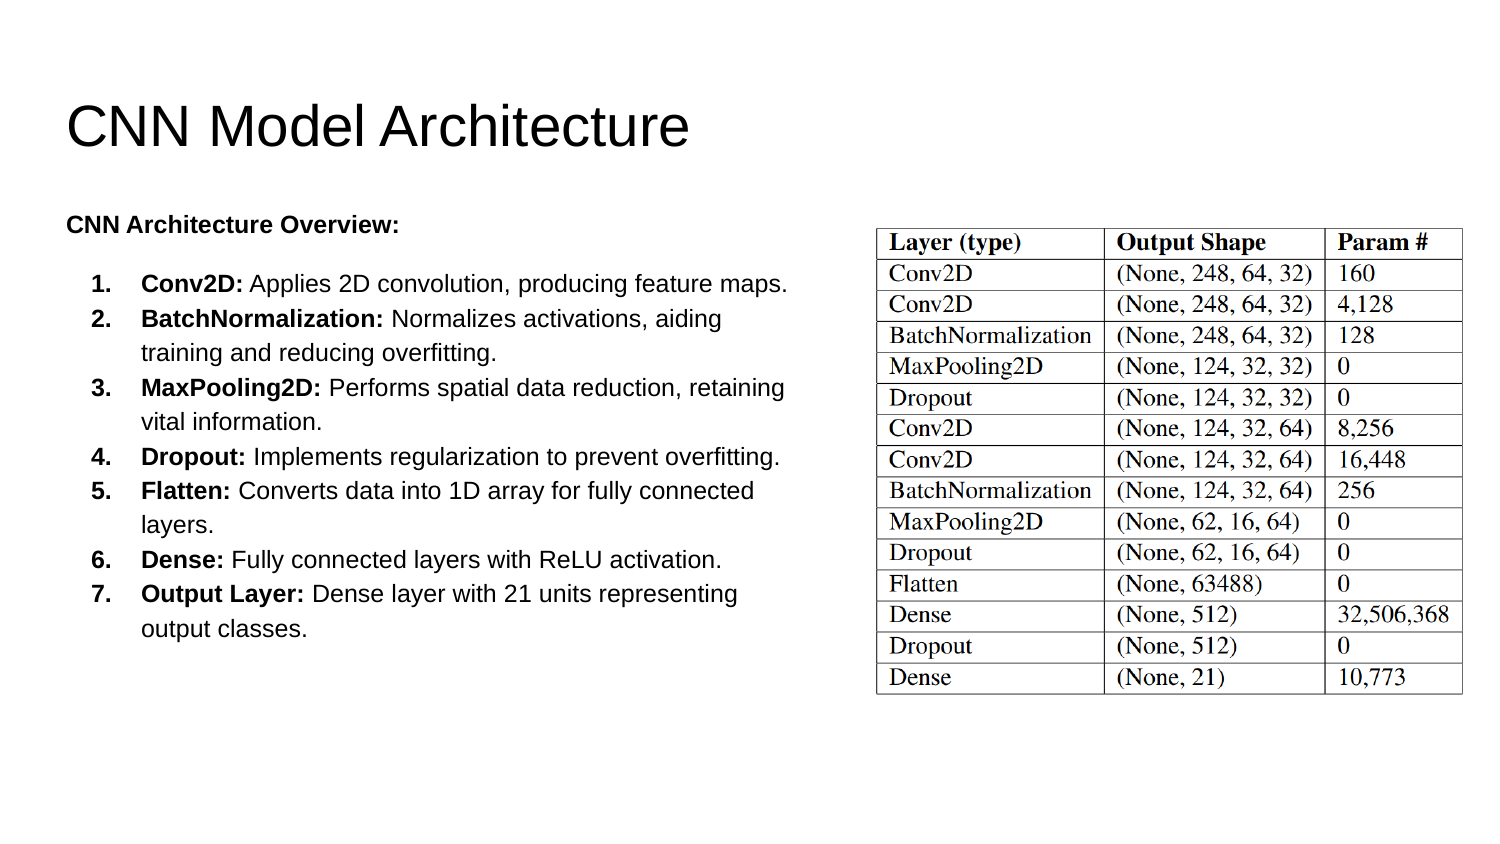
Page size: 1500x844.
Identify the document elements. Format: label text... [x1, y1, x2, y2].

picture [865, 216, 1476, 707]
list CNN Architecture Overview: Conv2D: Applies 2D convolution, producing feature maps. BatchNormalization: Normalizes activations, aiding training and reducing overfitting. MaxPooling2D: Performs spatial data reduction, retaining vital information. Dropout: Implements regularization to prevent overfitting. Flatten: Converts data into 1D array for fully connected layers. Dense: Fully connected layers with ReLU activation. Output Layer: Dense layer with 21 units representing output classes. [51, 189, 810, 750]
title CNN Model Architecture [51, 72, 1449, 167]
